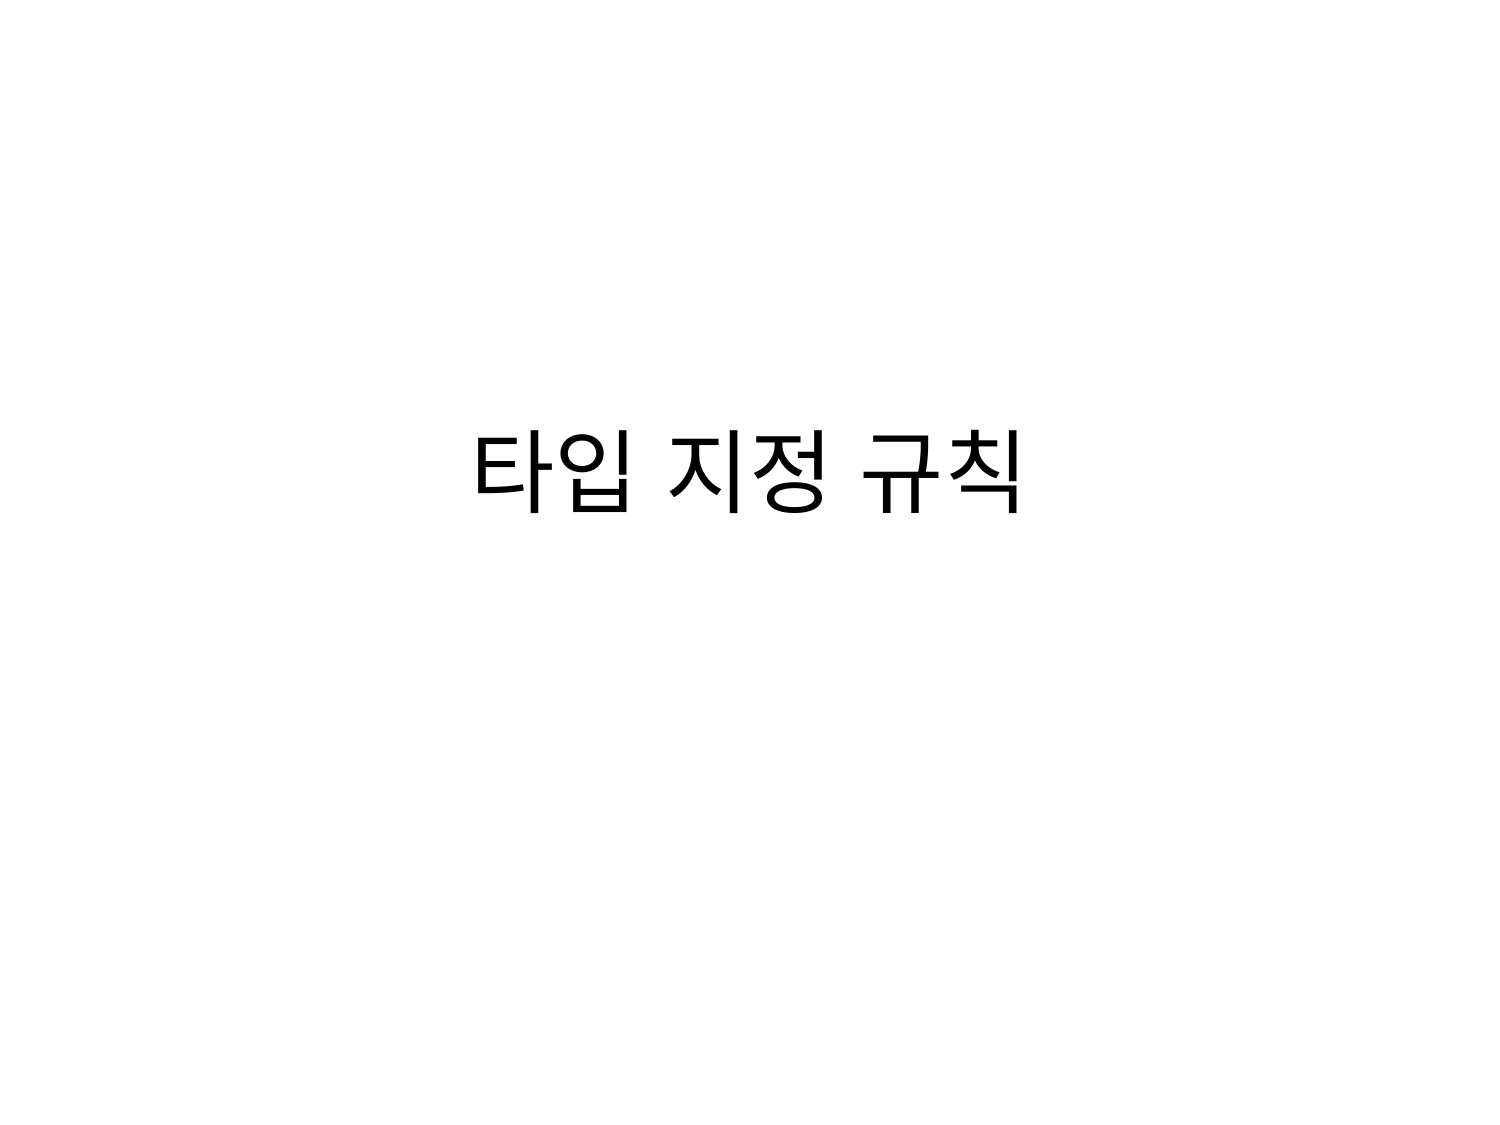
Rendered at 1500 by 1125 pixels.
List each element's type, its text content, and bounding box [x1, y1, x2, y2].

title 타입 지정 규칙 [112, 349, 1388, 591]
